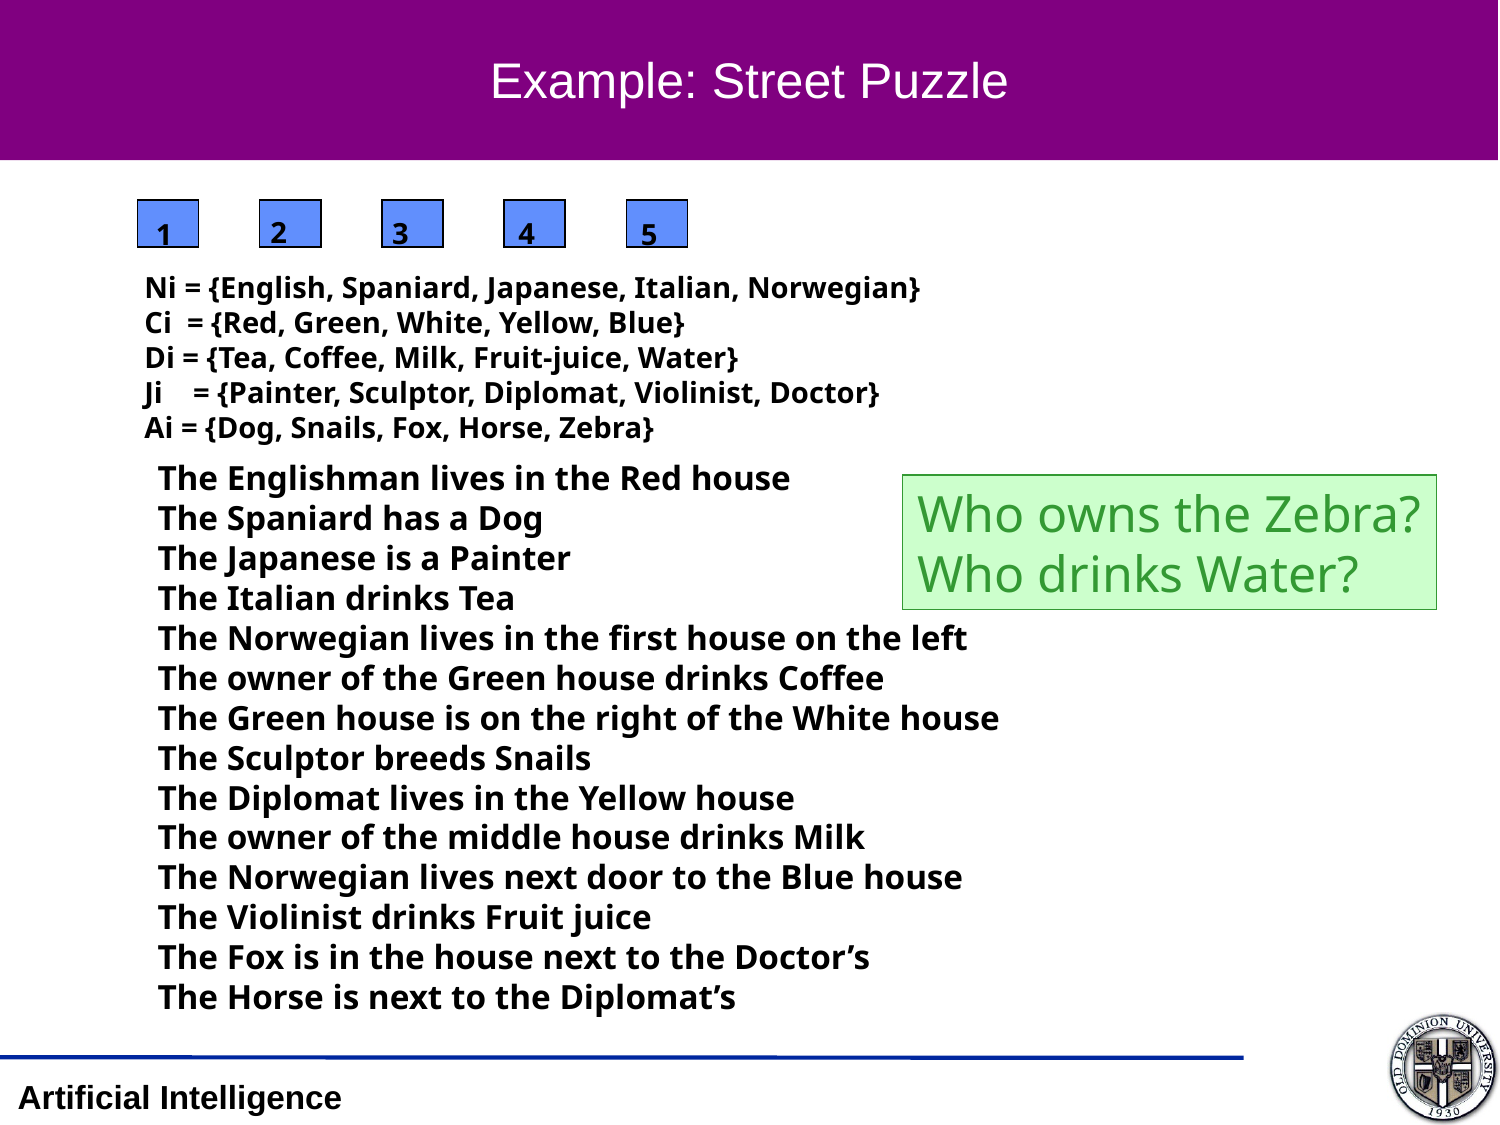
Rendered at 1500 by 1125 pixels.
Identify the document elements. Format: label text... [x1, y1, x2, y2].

title Example: Street Puzzle [3, 1, 1496, 155]
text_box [137, 199, 688, 260]
text_box Who owns the Zebra? Who drinks Water? [902, 474, 1437, 610]
text_box The Englishman lives in the Red house The Spaniard has a Dog The Japanese is a Painter The Italian drinks Tea The Norwegian lives in the first house on the left The owner of the Green house drinks Coffee The Green house is on the right of the White house The Sculptor breeds Snails The Diplomat lives in the Yellow house The owner of the middle house drinks Milk The Norwegian lives next door to the Blue house The Violinist drinks Fruit juice The Fox is in the house next to the Doctor’s The Horse is next to the Diplomat’s [142, 449, 1017, 1024]
text_box Ni = {English, Spaniard, Japanese, Italian, Norwegian} Ci = {Red, Green, White, Yellow, Blue} Di = {Tea, Coffee, Milk, Fruit-juice, Water} Ji = {Painter, Sculptor, Diplomat, Violinist, Doctor} Ai = {Dog, Snails, Fox, Horse, Zebra} [129, 262, 937, 452]
picture [1387, 1012, 1500, 1125]
